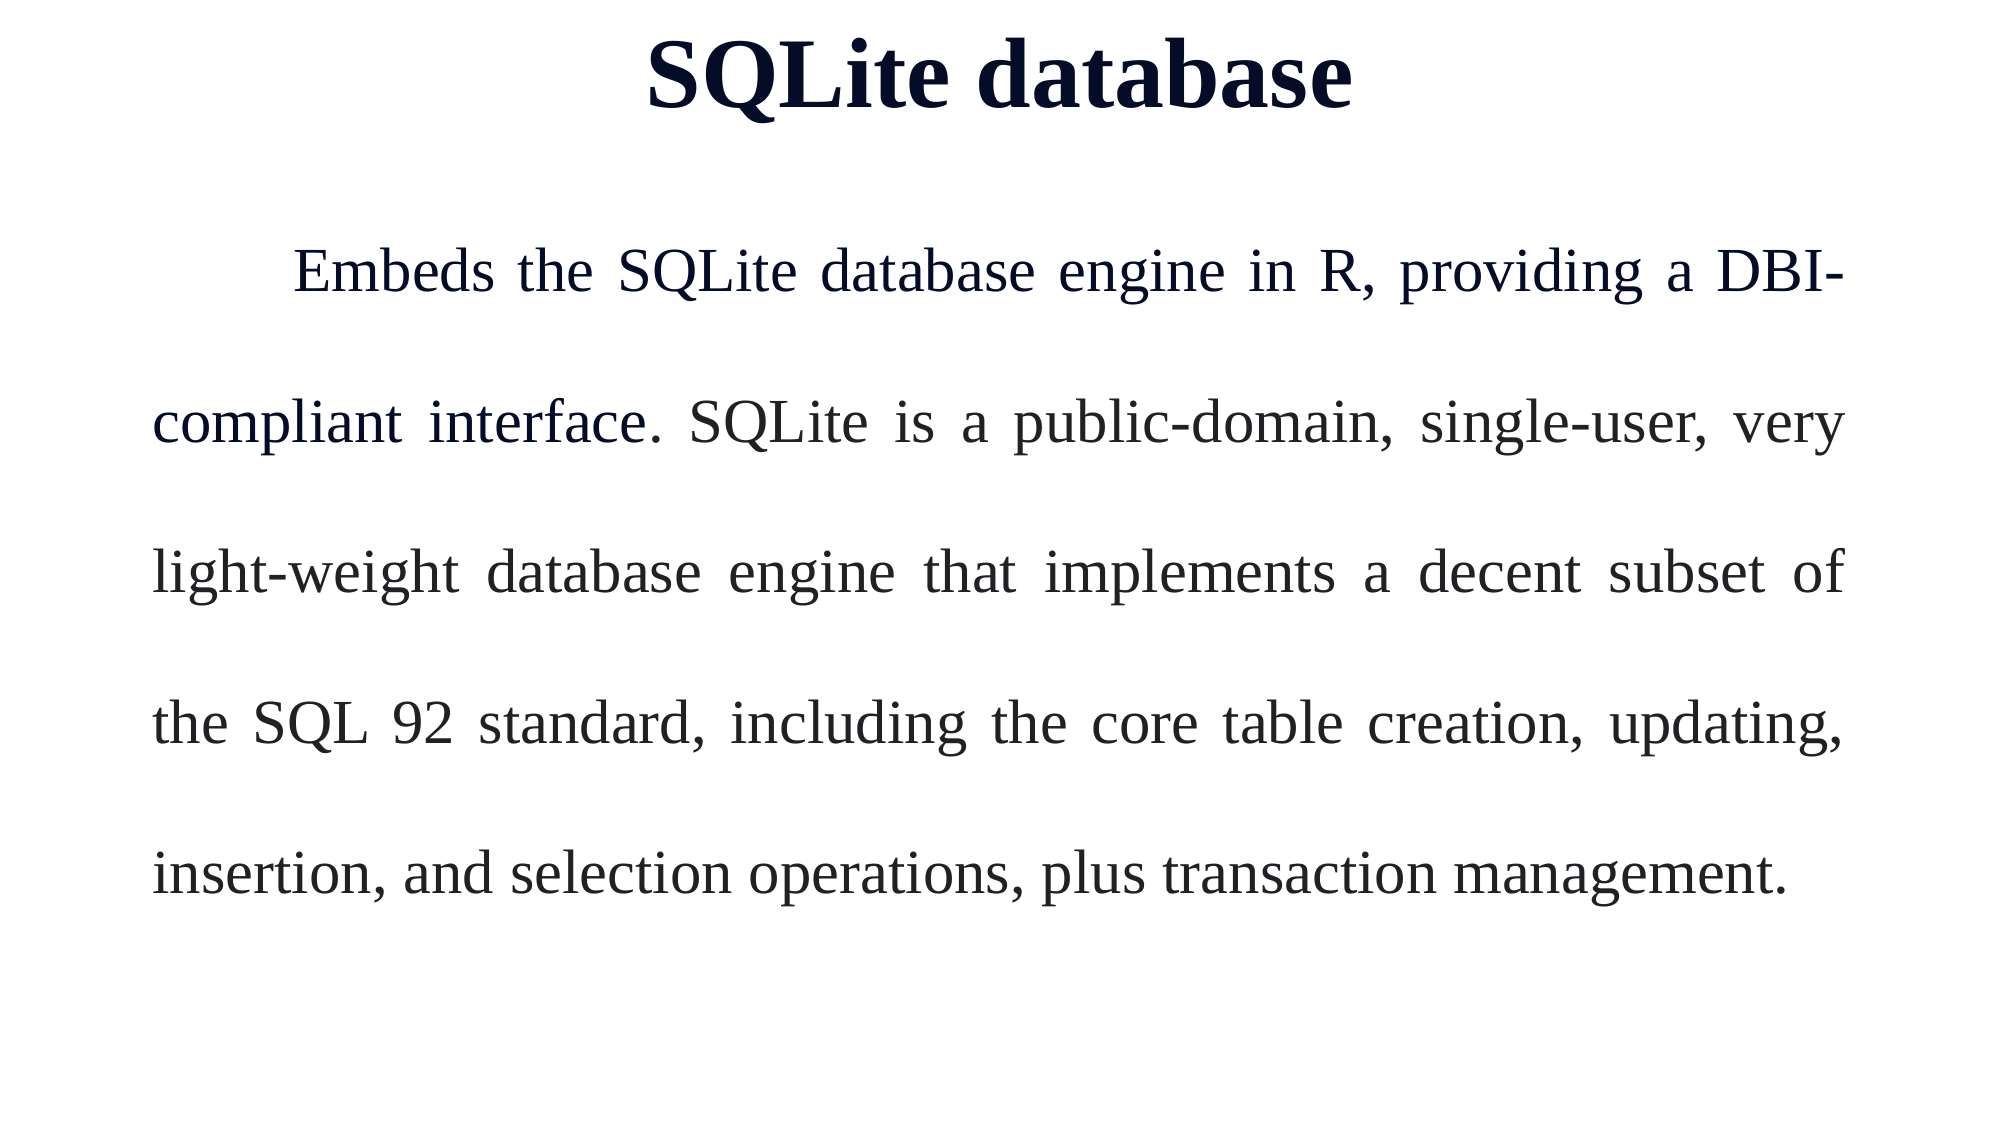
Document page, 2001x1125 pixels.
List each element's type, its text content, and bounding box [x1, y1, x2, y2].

title SQLite database [137, 0, 1863, 146]
list Embeds the SQLite database engine in R, providing a DBI-compliant interface. SQLite is a public-domain, single-user, very light-weight database engine that implements a decent subset of the SQL 92 standard, including the core table creation, updating, insertion, and selection operations, plus transaction management. [137, 146, 1863, 1014]
